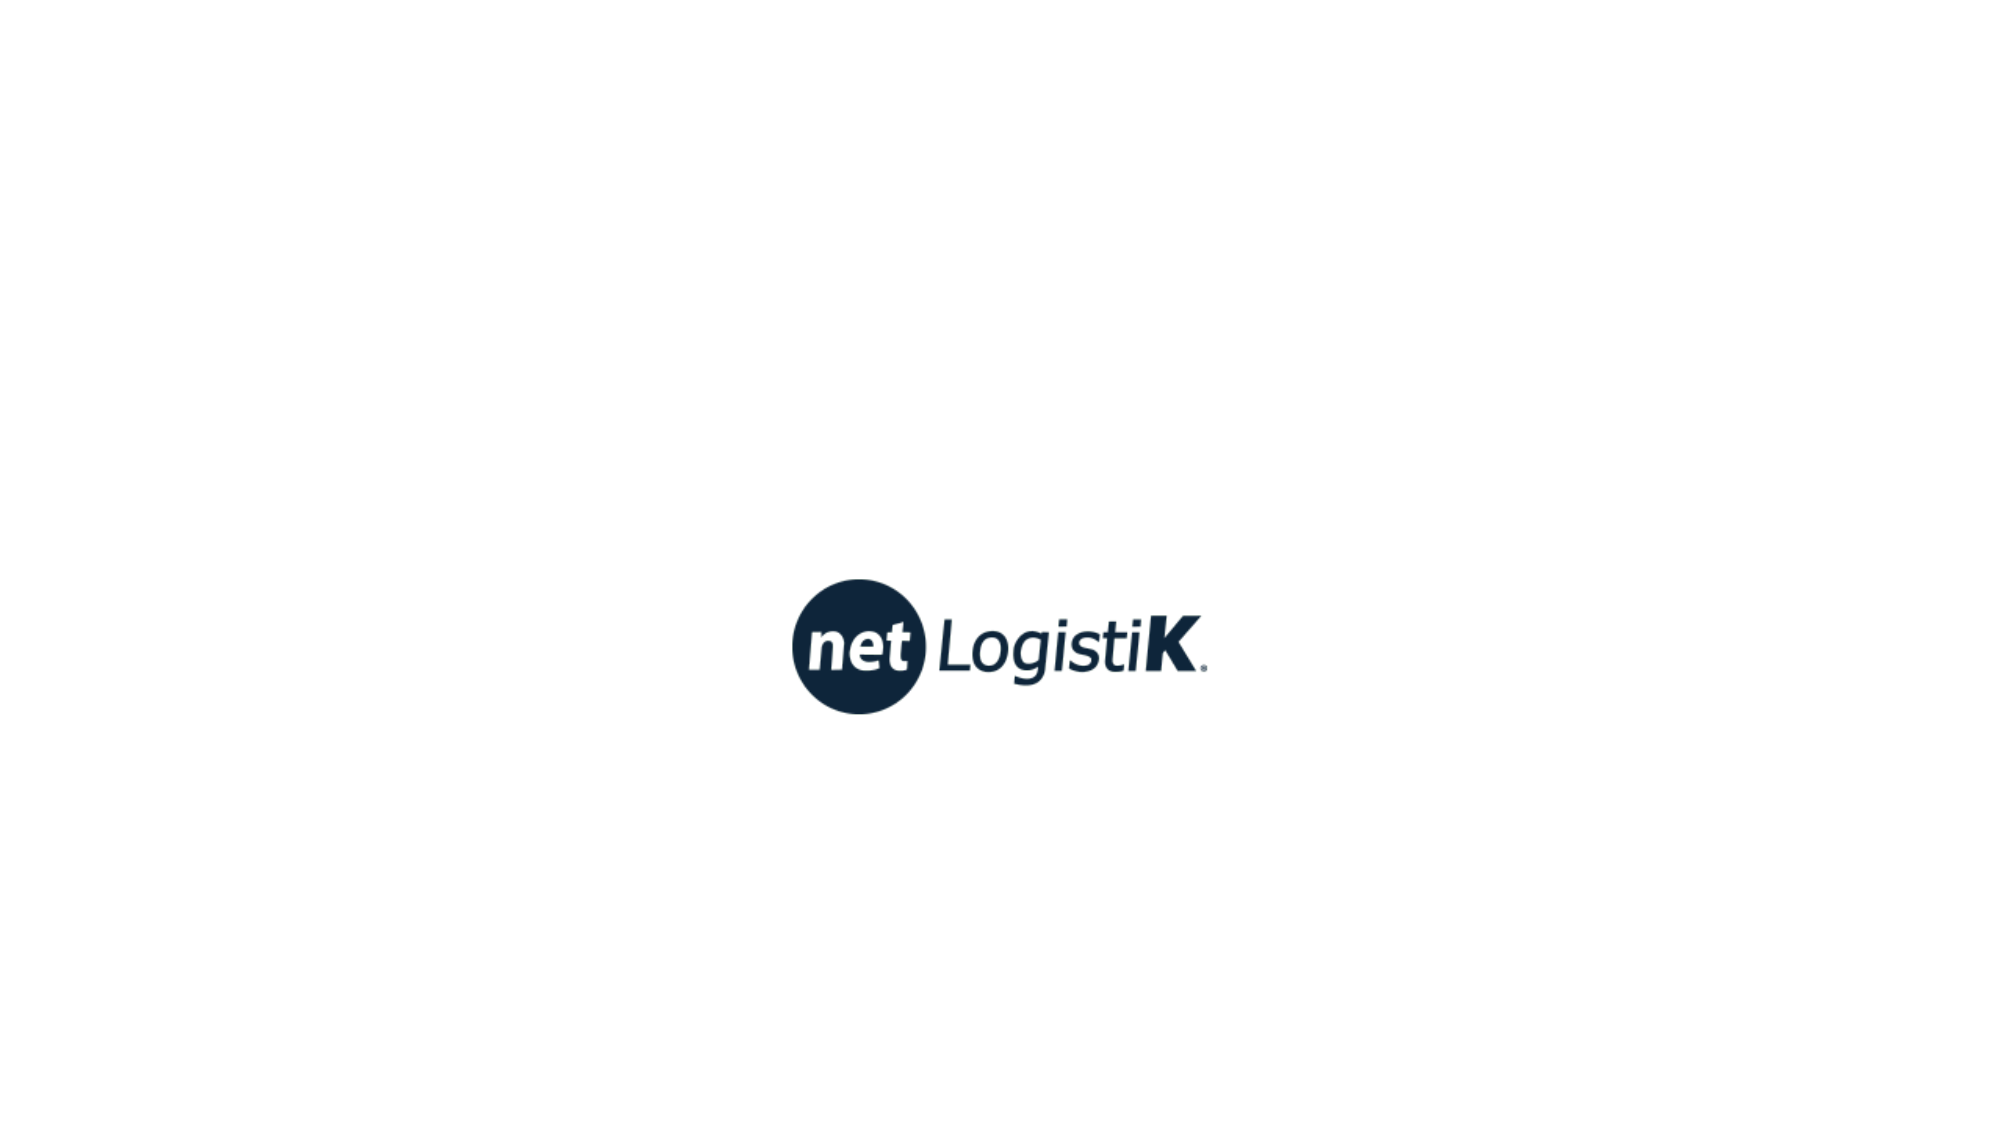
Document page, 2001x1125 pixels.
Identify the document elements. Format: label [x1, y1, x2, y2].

list [791, 578, 1209, 735]
